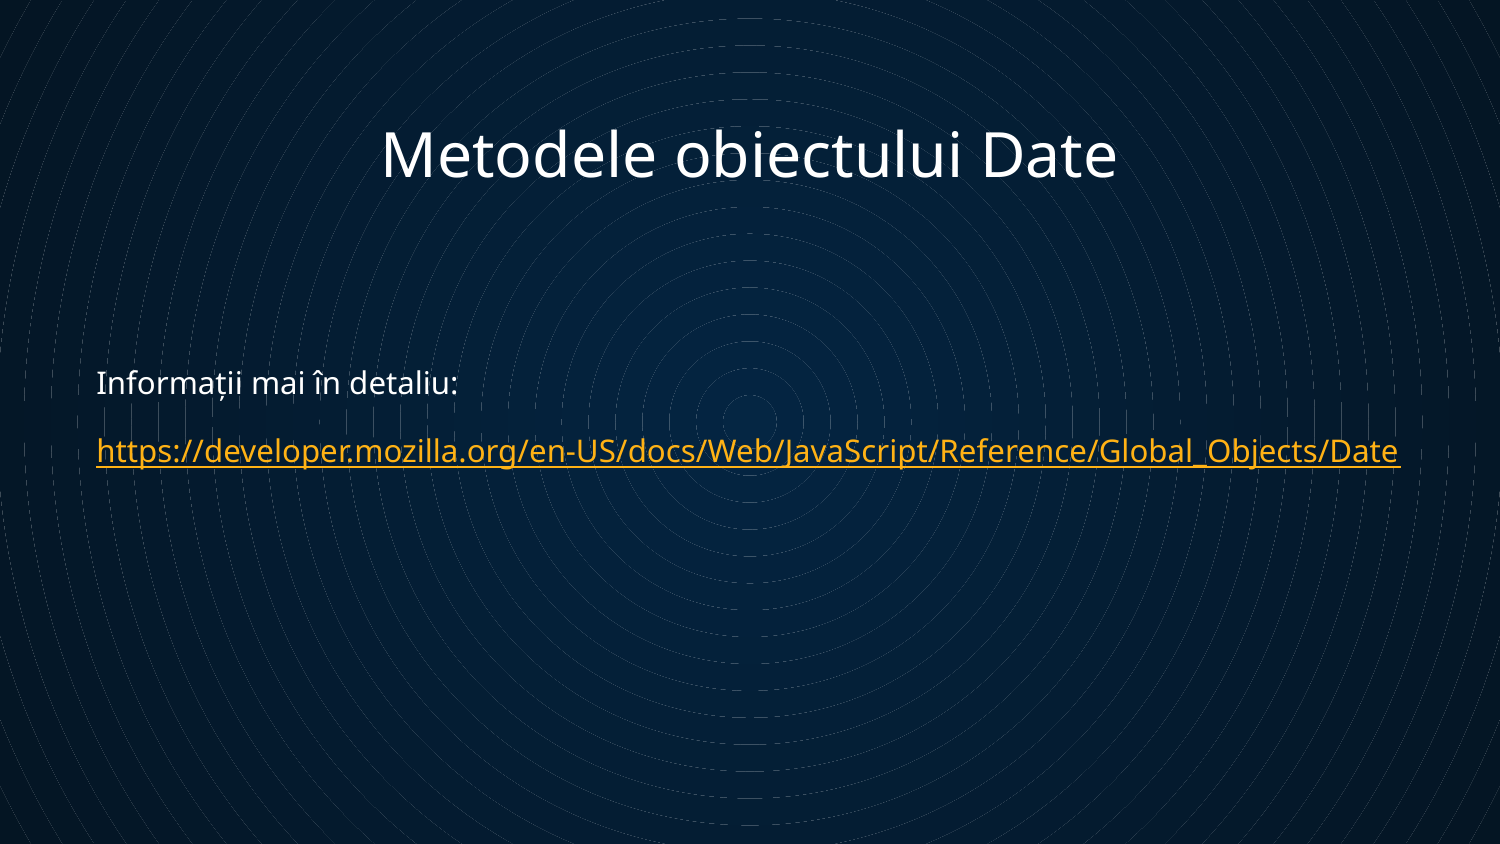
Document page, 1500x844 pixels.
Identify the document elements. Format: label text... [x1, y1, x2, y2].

title Metodele obiectului Date [51, 105, 1449, 206]
text_box Informații mai în detaliu: https://developer.mozilla.org/en-US/docs/Web/JavaScript/Reference/Global_Objects/Date [81, 342, 1419, 490]
